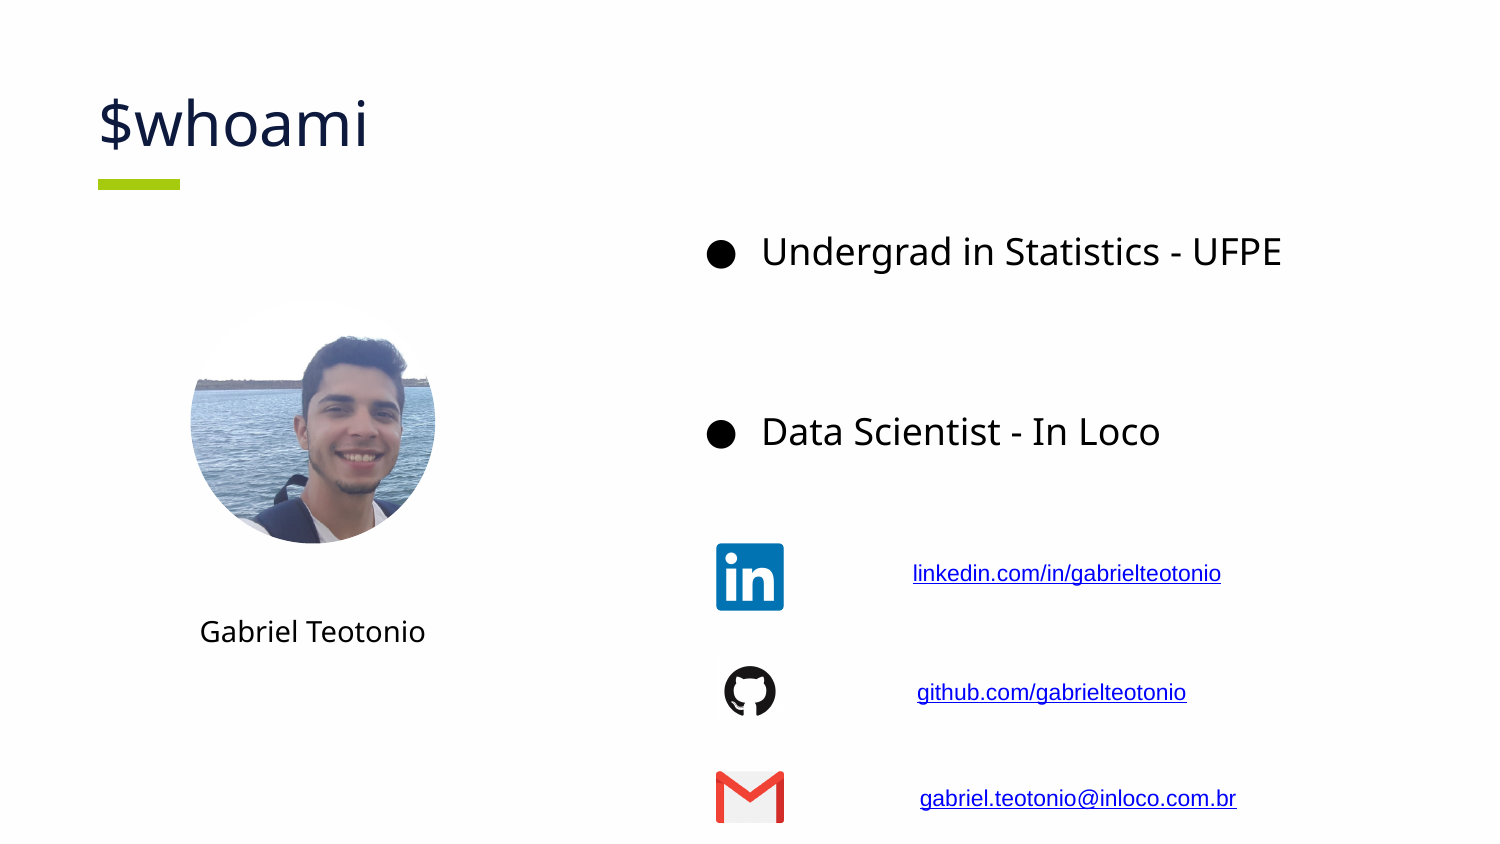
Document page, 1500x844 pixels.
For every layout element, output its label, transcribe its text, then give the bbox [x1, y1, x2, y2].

text_box github.com/gabrielteotonio [847, 662, 1257, 720]
picture [716, 763, 784, 832]
picture [716, 543, 784, 611]
text_box Gabriel Teotonio [118, 582, 508, 680]
picture [190, 299, 436, 544]
title $whoami [92, 78, 1386, 170]
picture [716, 657, 784, 726]
text_box gabriel.teotonio@inloco.com.br [904, 768, 1405, 826]
text_box linkedin.com/in/gabrielteotonio [847, 543, 1288, 611]
text_box Undergrad in Statistics - UFPE Data Scientist - In Loco [671, 184, 1386, 497]
